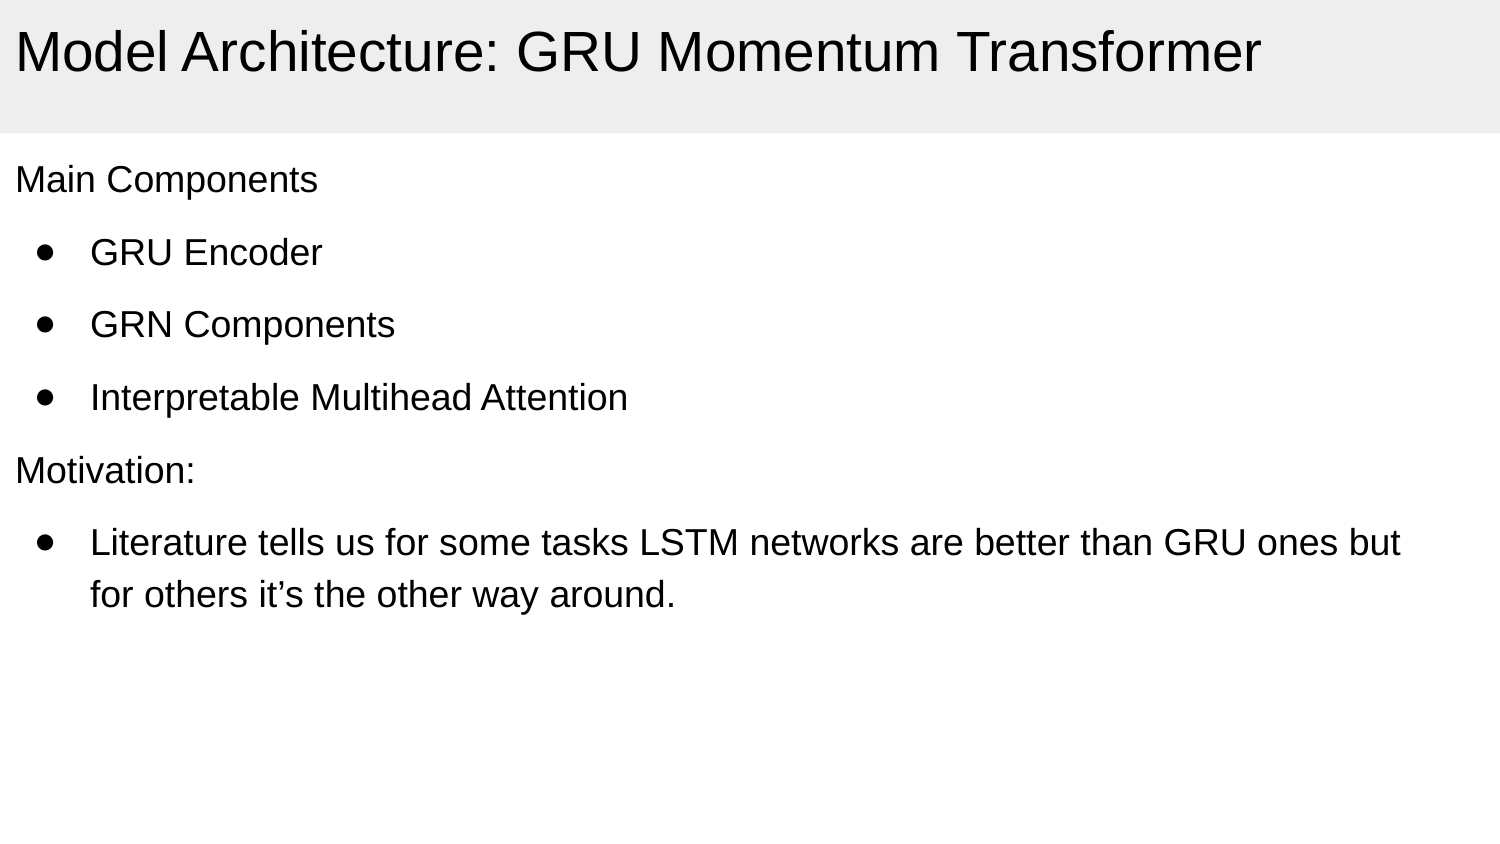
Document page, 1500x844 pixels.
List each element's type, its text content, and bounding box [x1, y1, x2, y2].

list Main Components GRU Encoder GRN Components Interpretable Multihead Attention Motivation: Literature tells us for some tasks LSTM networks are better than GRU ones but for others it’s the other way around. [0, 133, 1449, 844]
title Model Architecture: GRU Momentum Transformer [0, 0, 1500, 134]
